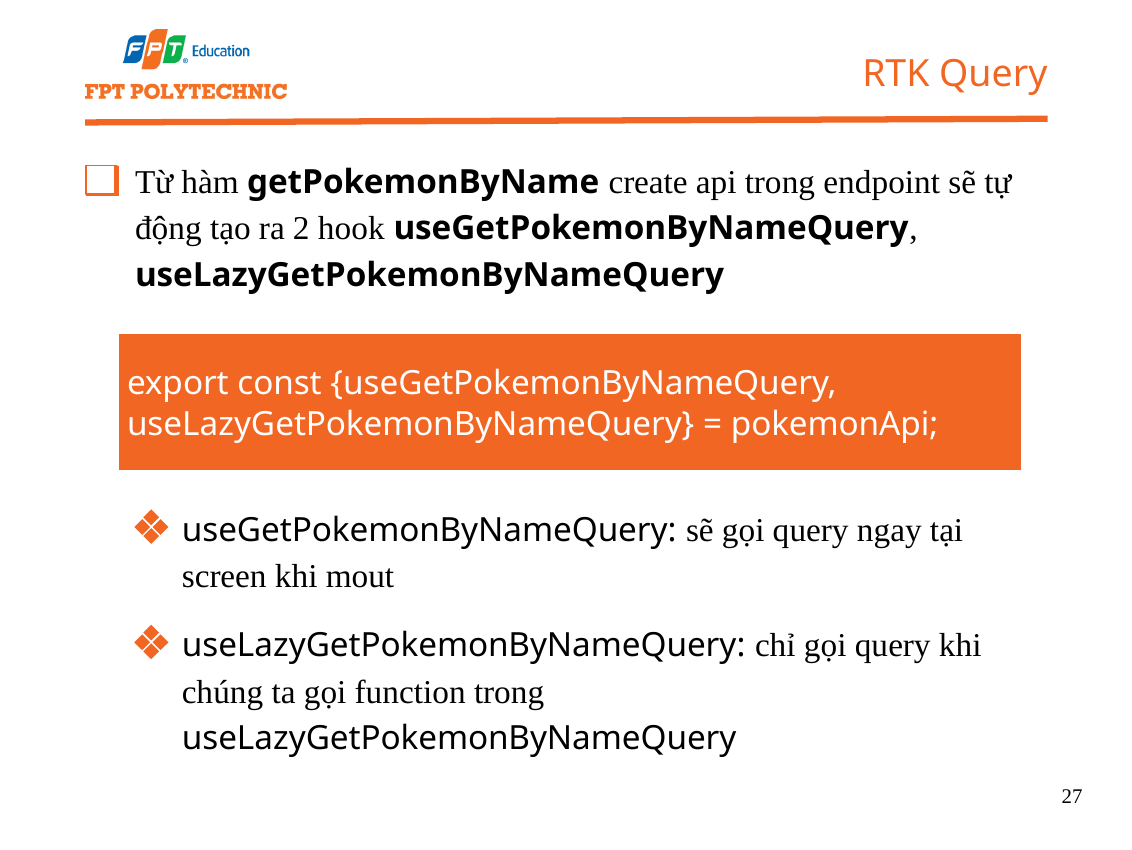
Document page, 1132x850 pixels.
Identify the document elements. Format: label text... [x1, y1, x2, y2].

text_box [133, 624, 1038, 755]
text_box 27 [1047, 778, 1083, 808]
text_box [118, 333, 1021, 471]
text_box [133, 509, 1038, 594]
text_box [84, 152, 1038, 295]
text_box [85, 29, 287, 99]
text_box RTK Query [316, 41, 1048, 95]
